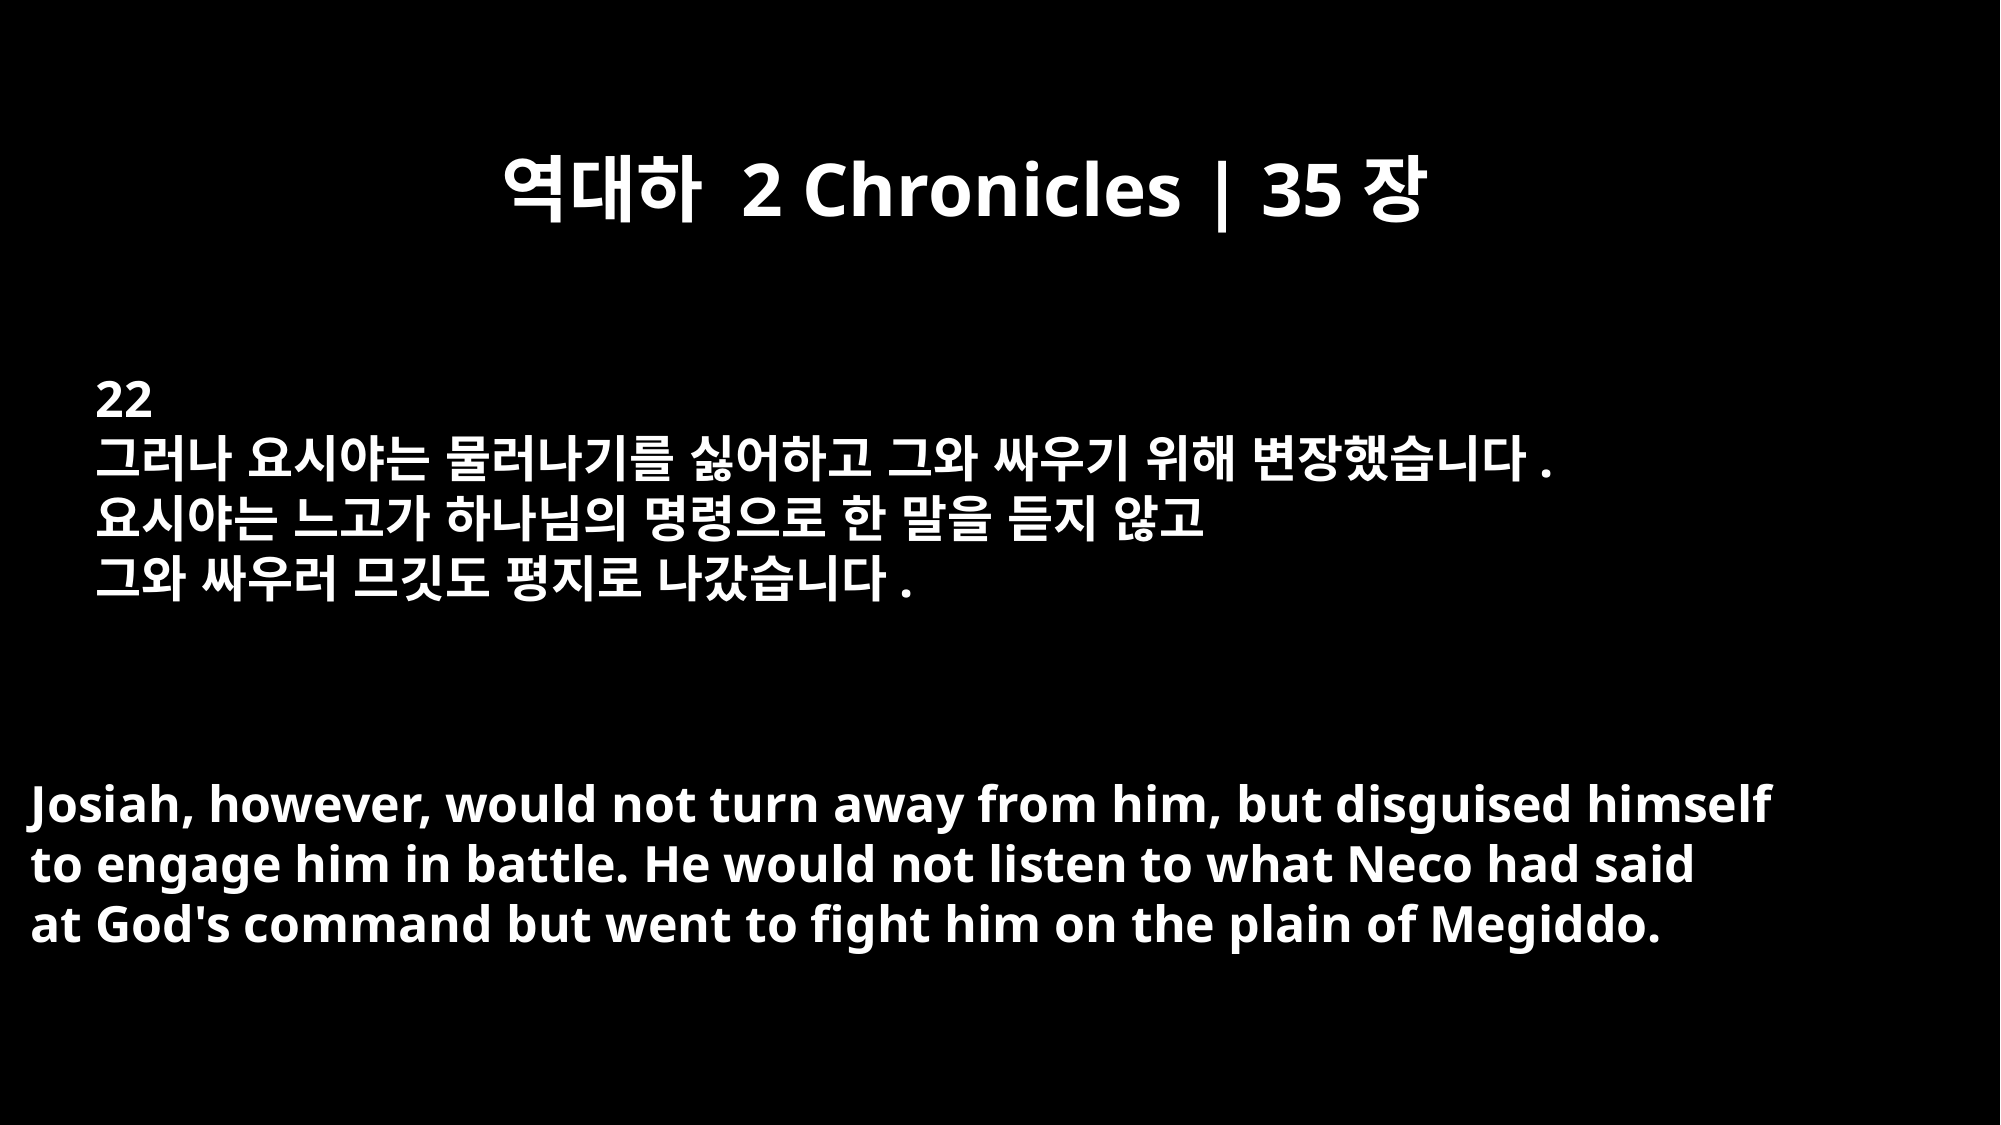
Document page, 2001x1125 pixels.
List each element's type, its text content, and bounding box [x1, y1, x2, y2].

text_box 22 그러나 요시야는 물러나기를 싫어하고 그와 싸우기 위해 변장했습니다. 요시야는 느고가 하나님의 명령으로 한 말을 듣지 않고 그와 싸우러 므깃도 평지로 나갔습니다. [80, 359, 1569, 615]
text_box Josiah, however, would not turn away from him, but disguised himself to engage him in battle. He would not listen to what Neco had said at God's command but went to fight him on the plain of Megiddo. [15, 764, 1787, 960]
text_box 역대하 2 Chronicles | 35장 [487, 136, 1445, 239]
